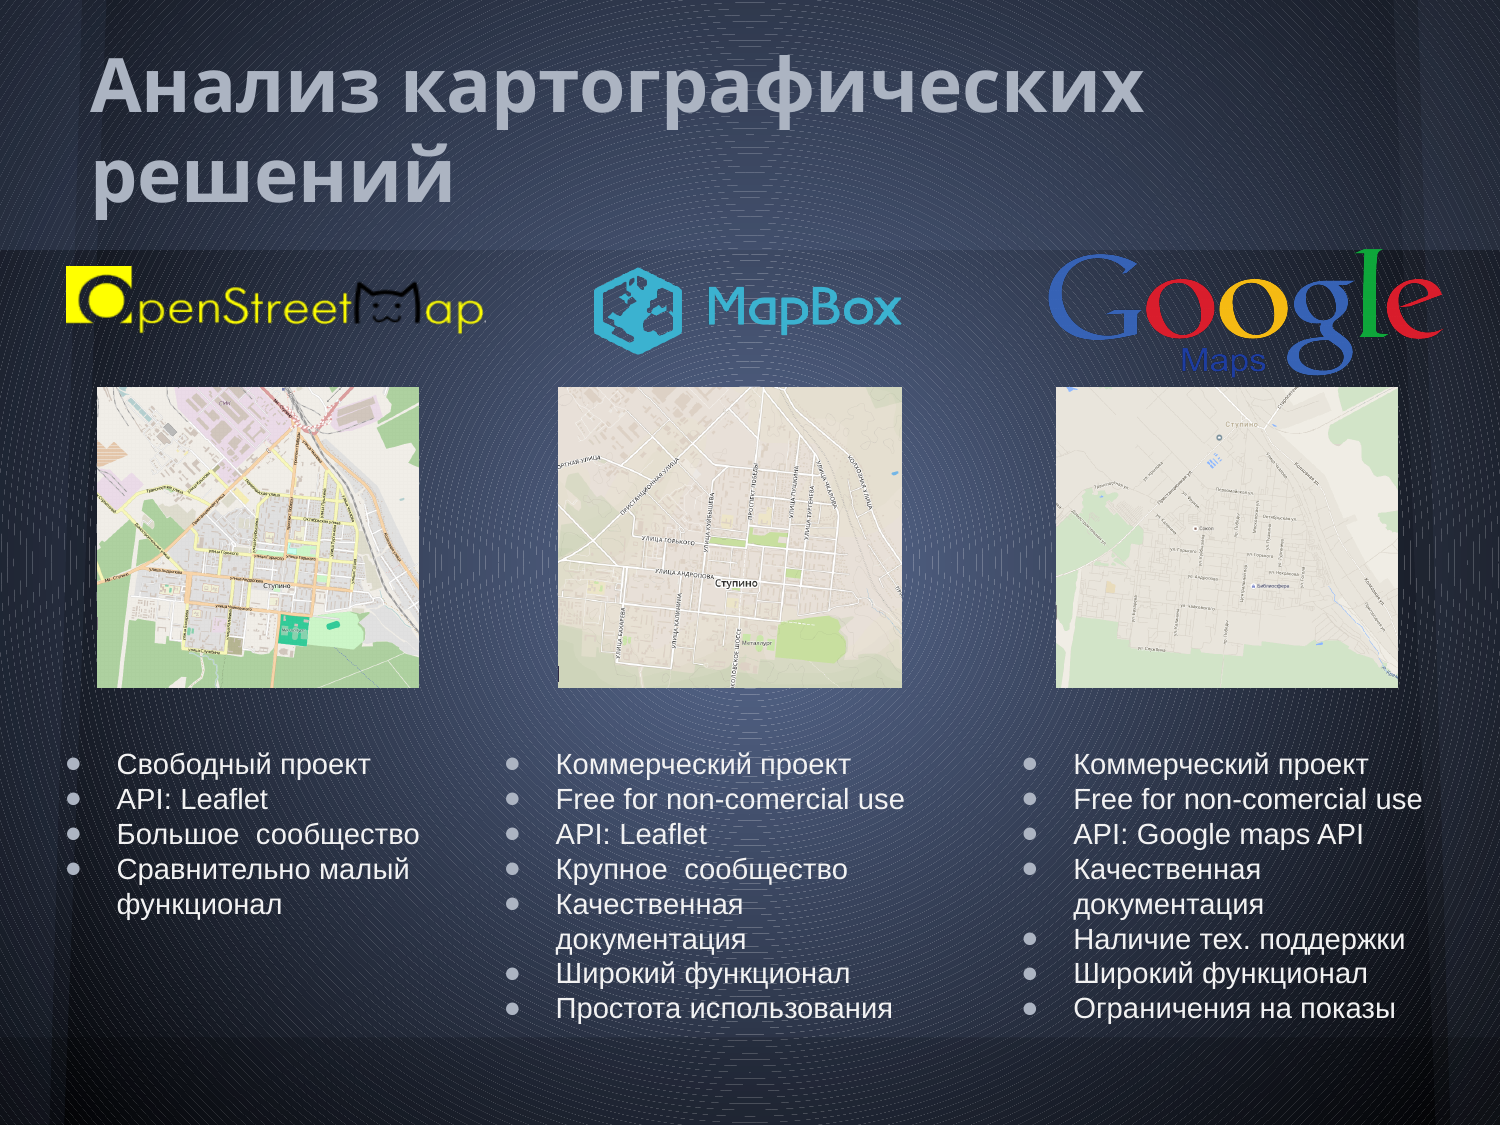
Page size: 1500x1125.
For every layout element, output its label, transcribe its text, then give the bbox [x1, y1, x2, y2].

picture [1009, 229, 1463, 689]
text_box Свободный проект API: Leaflet Большое сообщество Сравнительно малый функционал [26, 730, 446, 1039]
text_box Коммерческий проект Free for non-comercial use API: Leaflet Крупное сообщество Качественная документация Широкий функционал Простота использования [465, 730, 941, 1039]
text_box [961, 634, 972, 638]
picture [66, 265, 486, 336]
picture [96, 386, 419, 689]
title Анализ картографических решений [75, 45, 1425, 233]
picture [557, 209, 924, 689]
text_box Коммерческий проект Free for non-comercial use API: Google maps API Качественная документация Наличие тех. поддержки Широкий функционал Ограничения на показы [983, 730, 1449, 1039]
